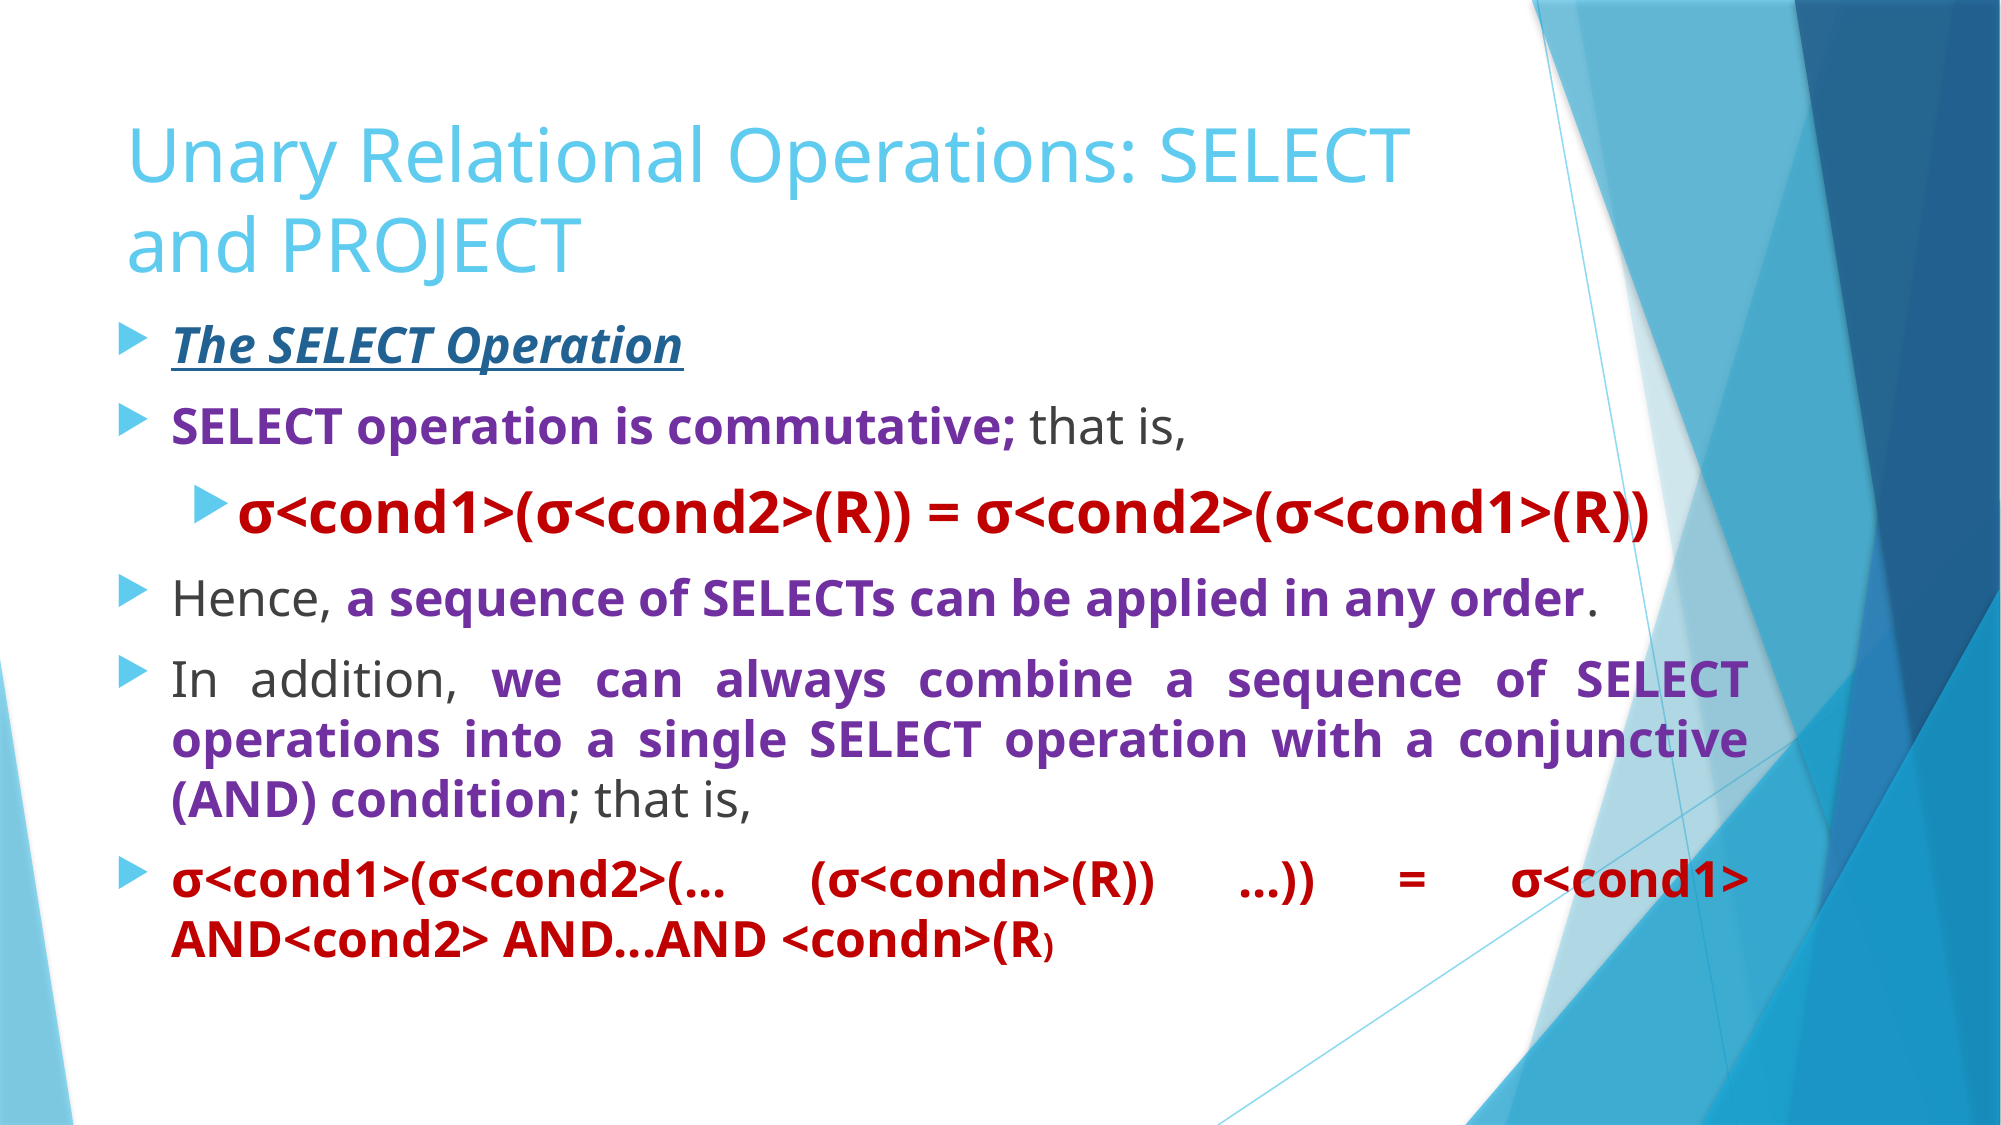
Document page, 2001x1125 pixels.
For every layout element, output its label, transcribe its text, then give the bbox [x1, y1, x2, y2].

title Unary Relational Operations: SELECT and PROJECT [111, 99, 1522, 306]
list The SELECT Operation SELECT operation is commutative; that is, σ<cond1>(σ<cond2>(R)) = σ<cond2>(σ<cond1>(R)) Hence, a sequence of SELECTs can be applied in any order. In addition, we can always combine a sequence of SELECT operations into a single SELECT operation with a conjunctive (AND) condition; that is, σ<cond1>(σ<cond2>(... (σ<condn>(R)) ...)) = σ<cond1> AND<cond2> AND...AND <condn>(R) [100, 306, 1766, 1071]
